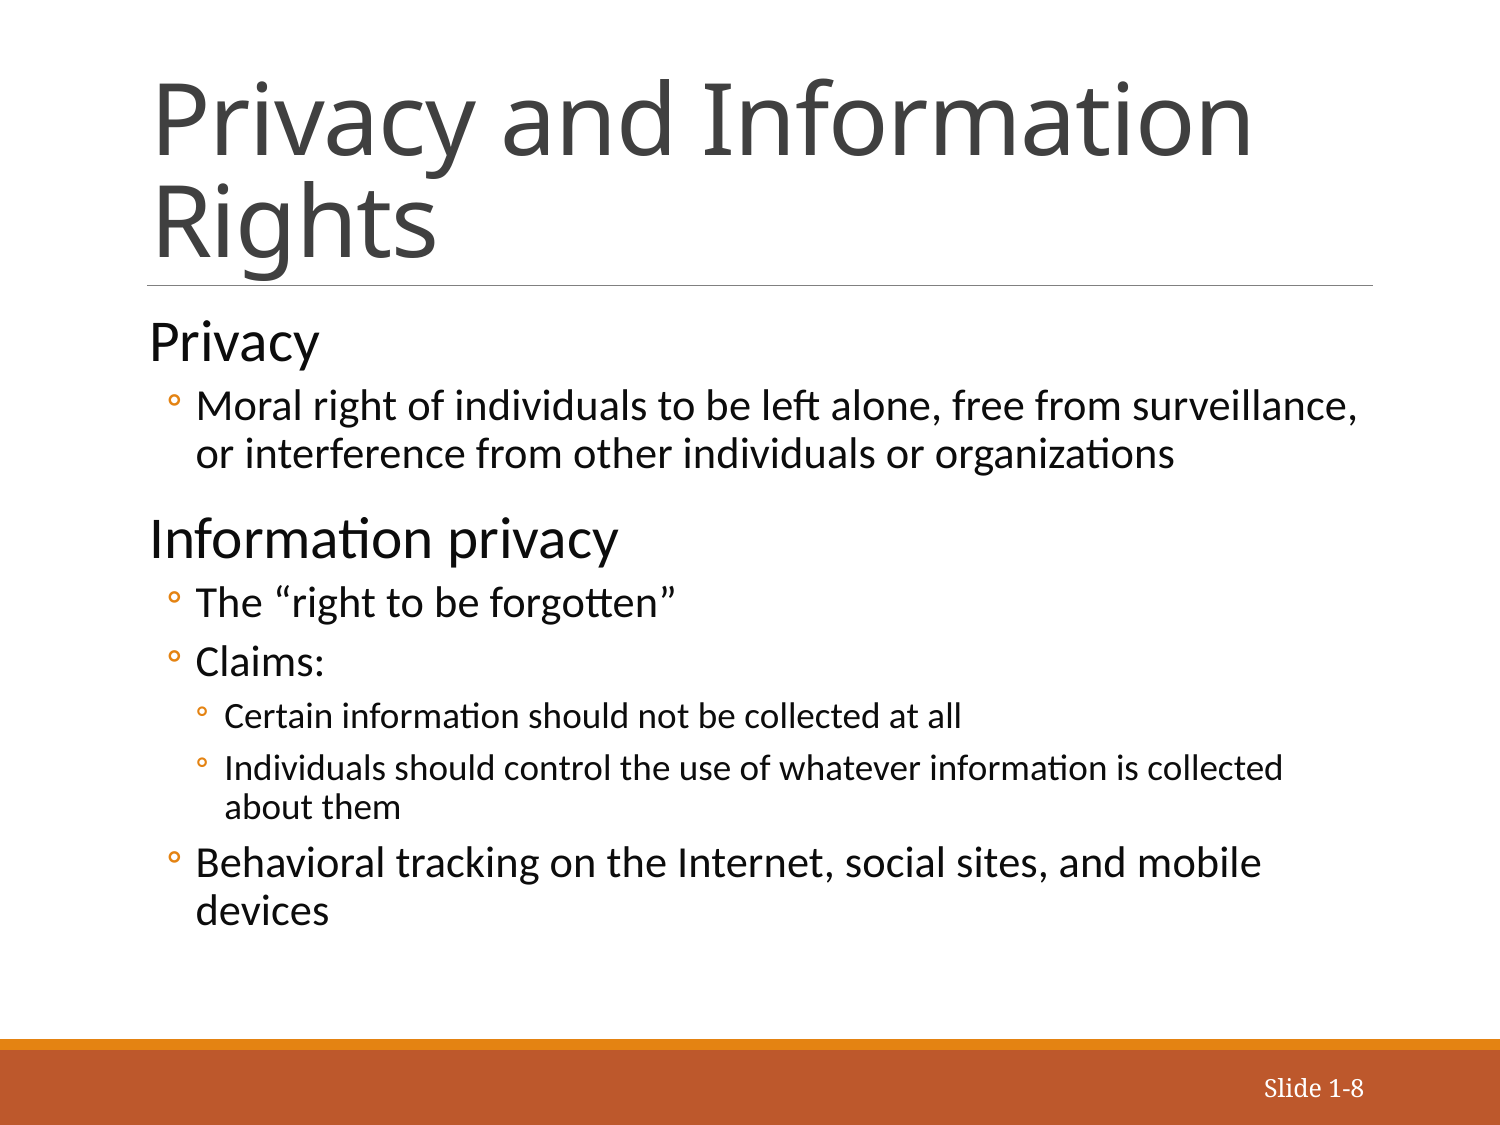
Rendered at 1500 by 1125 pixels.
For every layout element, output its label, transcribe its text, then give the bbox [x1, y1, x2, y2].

title Privacy and Information Rights [135, 47, 1373, 285]
list Privacy Moral right of individuals to be left alone, free from surveillance, or interference from other individuals or organizations Information privacy The “right to be forgotten” Claims: Certain information should not be collected at all Individuals should control the use of whatever information is collected about them Behavioral tracking on the Internet, social sites, and mobile devices [135, 302, 1373, 963]
slide_number Slide 1-8 [1218, 1059, 1380, 1120]
